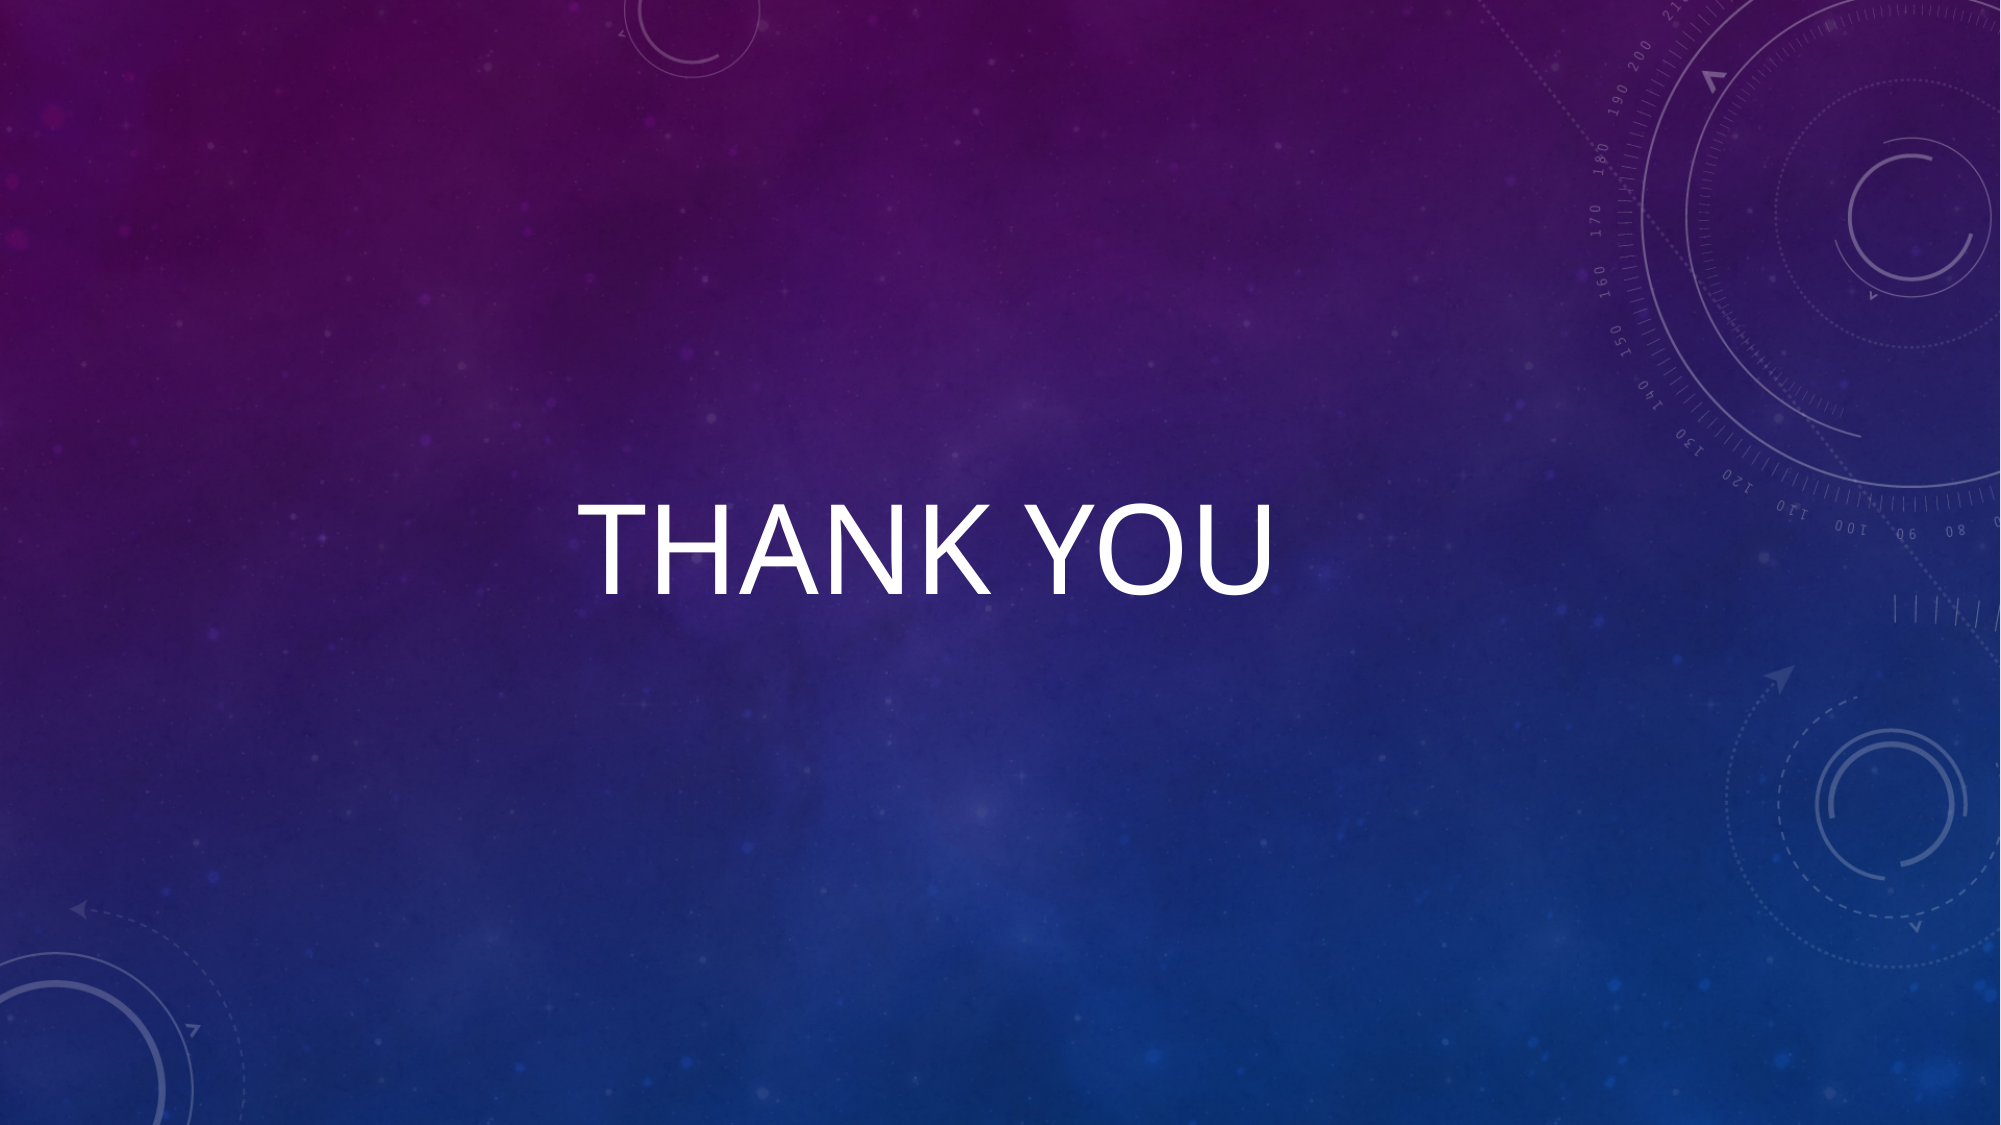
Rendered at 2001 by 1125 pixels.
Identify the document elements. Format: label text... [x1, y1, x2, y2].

picture [0, 0, 2001, 1125]
text_box THANK YOU [562, 461, 1787, 627]
